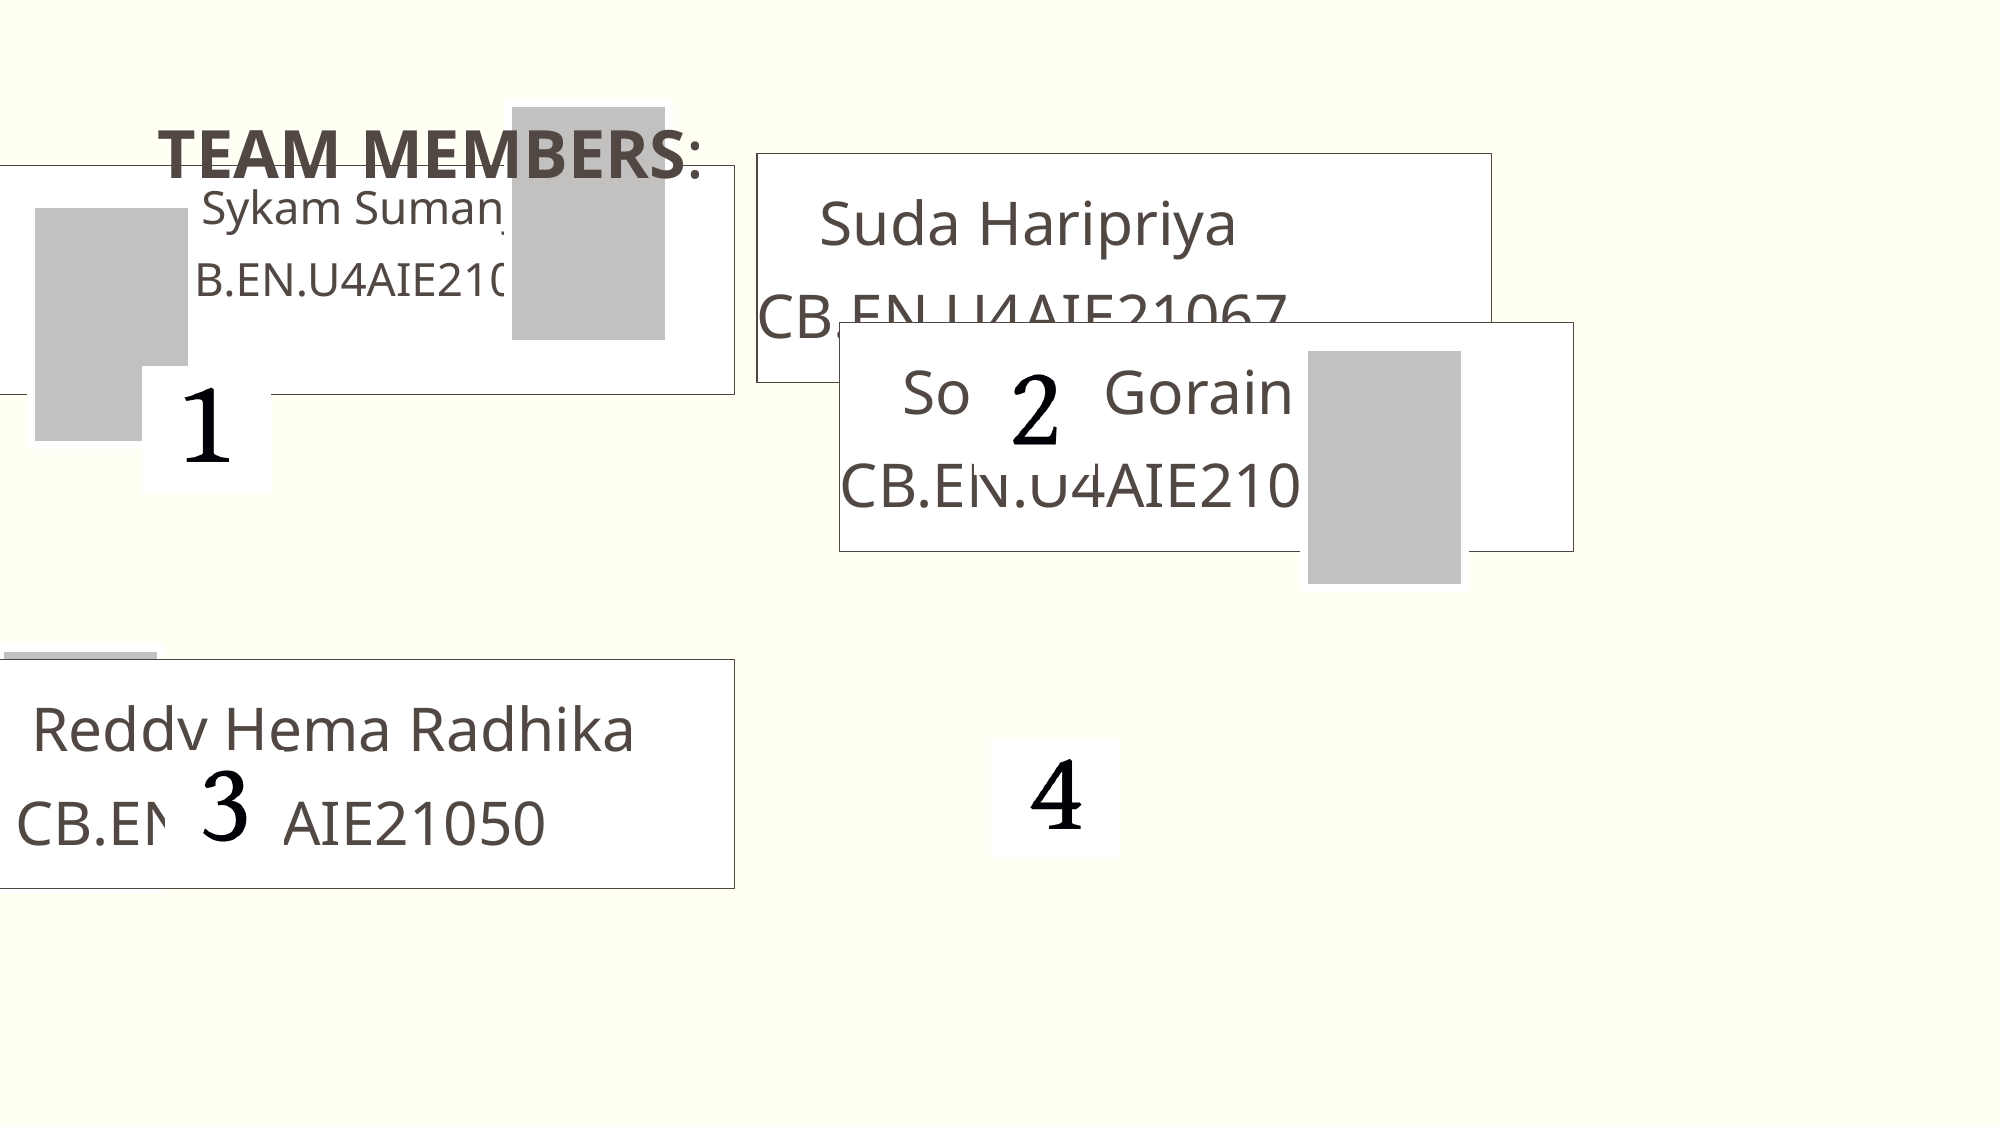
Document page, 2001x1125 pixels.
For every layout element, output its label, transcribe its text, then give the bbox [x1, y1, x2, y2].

picture [165, 750, 284, 870]
picture [142, 366, 271, 494]
text_box TEAM MEMBERS: [142, 104, 748, 200]
picture [991, 739, 1120, 859]
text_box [100, 211, 1675, 1101]
picture [974, 354, 1095, 475]
